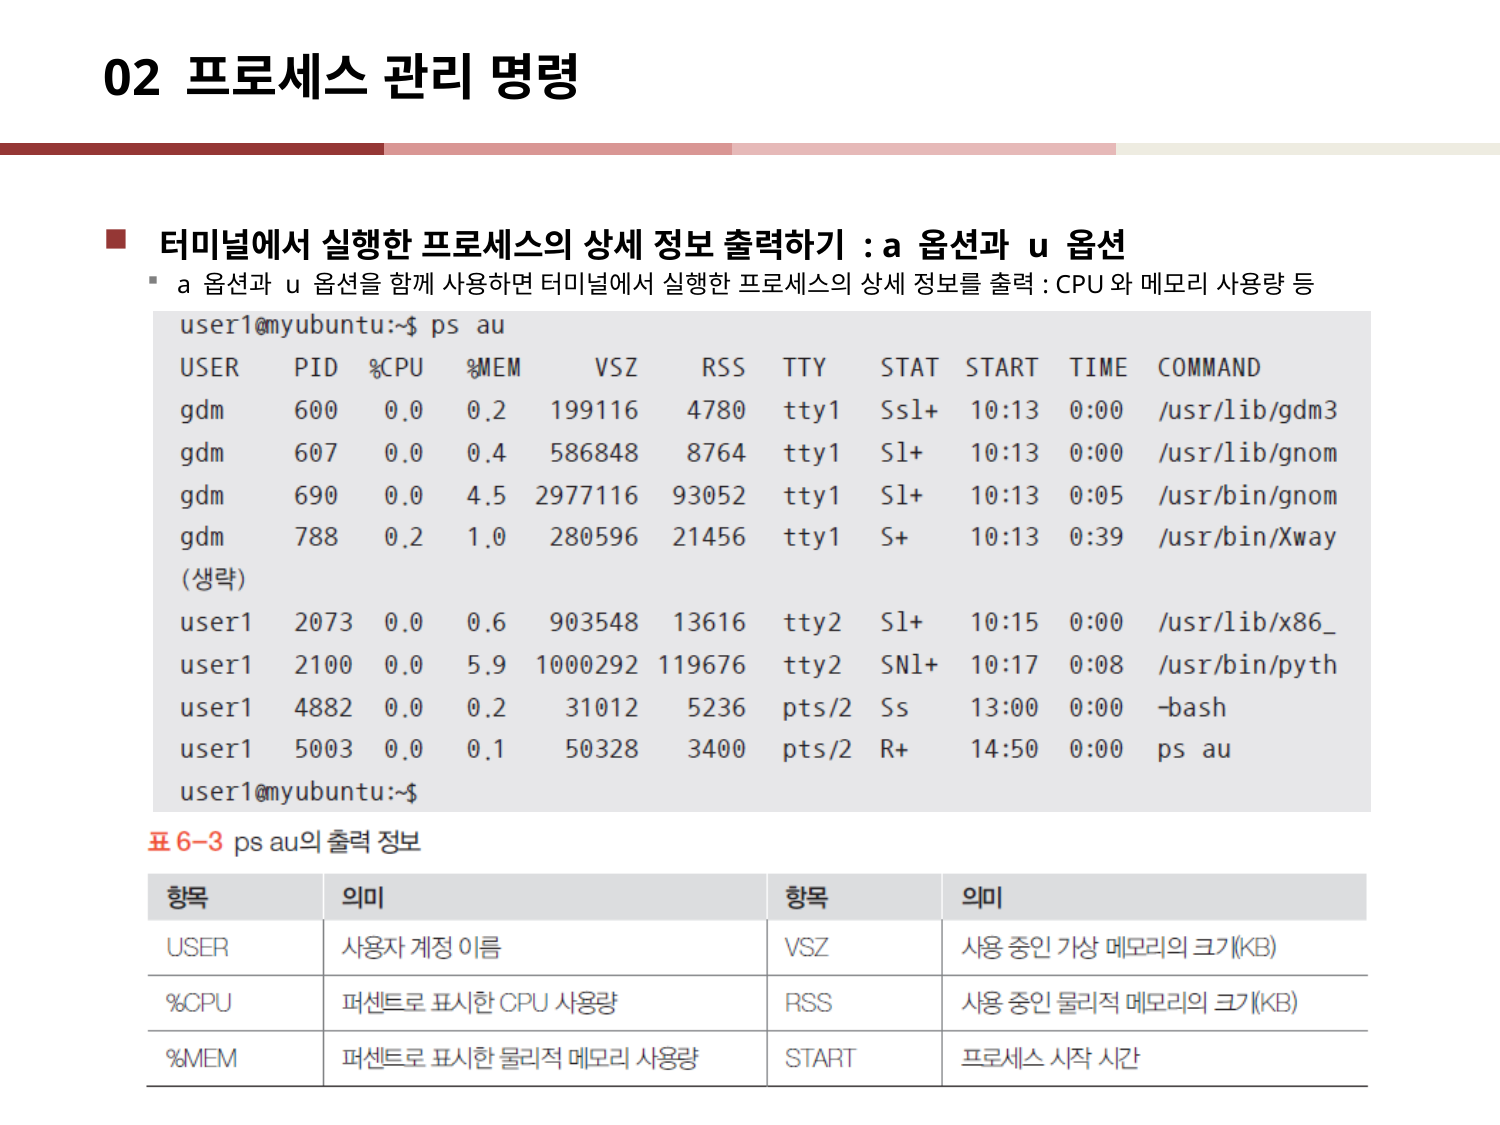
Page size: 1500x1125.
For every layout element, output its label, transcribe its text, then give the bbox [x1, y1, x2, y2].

title 02 프로세스 관리 명령 [88, 30, 1330, 121]
picture [141, 826, 1371, 1091]
list 터미널에서 실행한 프로세스의 상세 정보 출력하기 : a 옵션과 u 옵션 a 옵션과 u 옵션을 함께 사용하면 터미널에서 실행한 프로세스의 상세 정보를 출력: CPU와 메모리 사용량 등 [88, 196, 1436, 1083]
picture [152, 310, 1371, 812]
